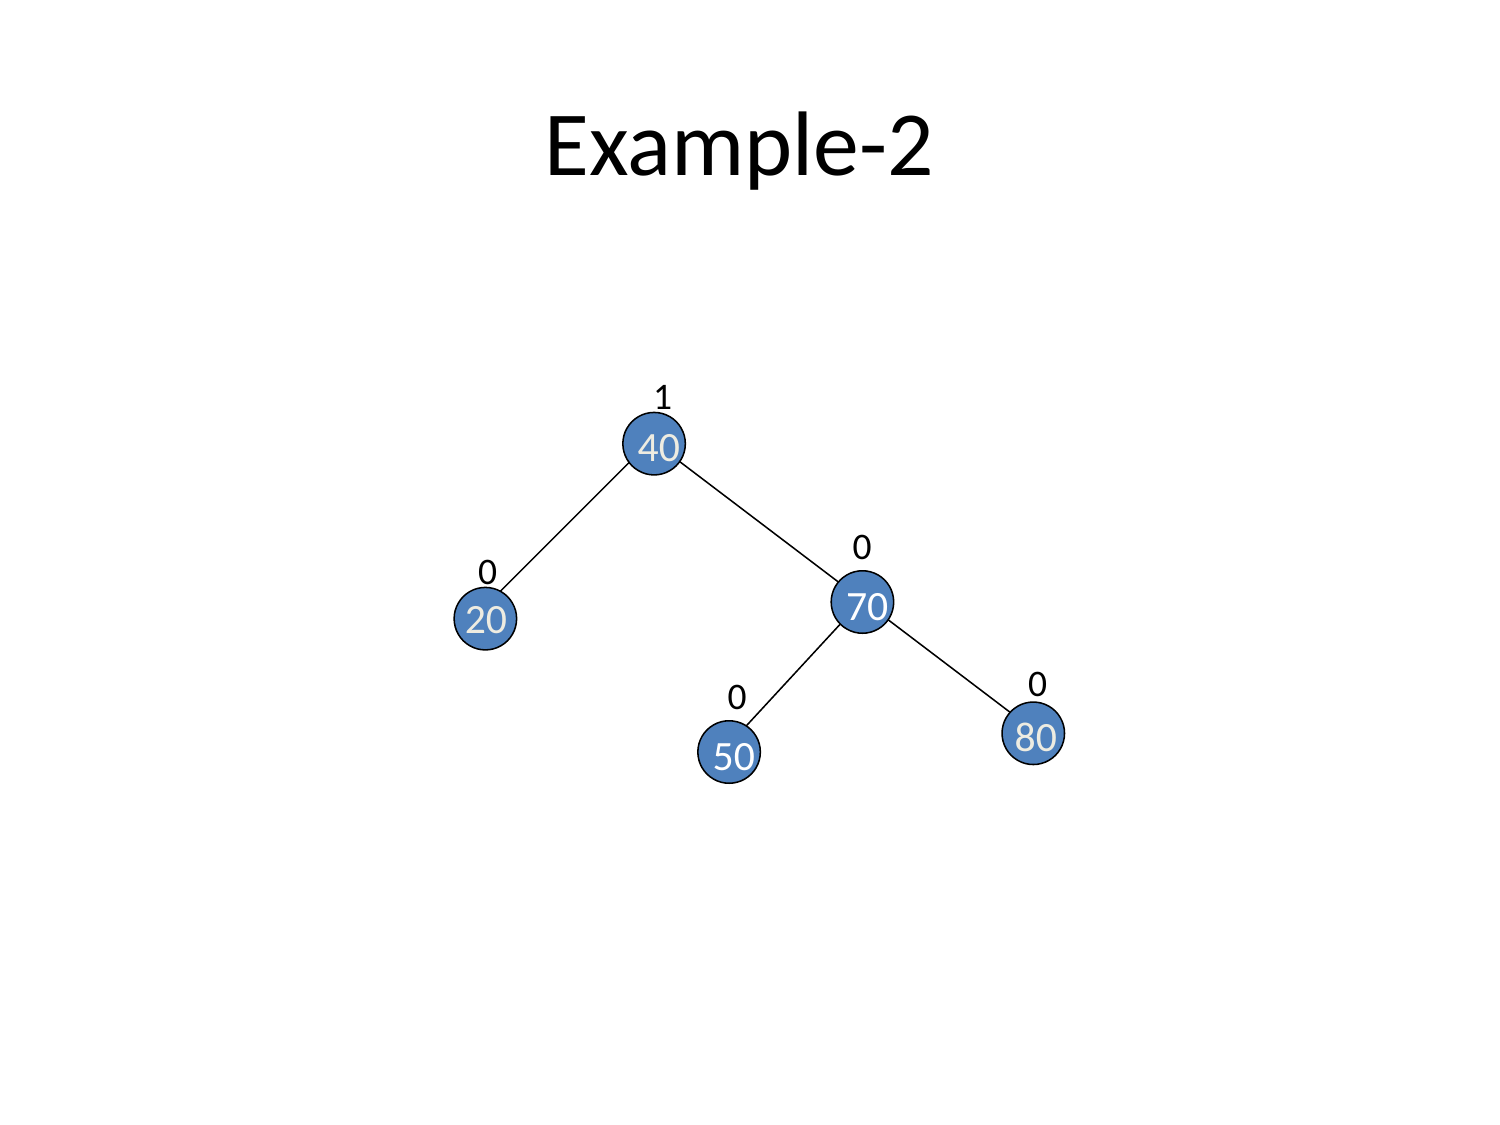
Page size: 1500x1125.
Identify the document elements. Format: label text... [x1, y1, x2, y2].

title Example-2 [75, 45, 1425, 233]
text_box 0 [712, 664, 762, 725]
text_box 50 [697, 720, 773, 786]
text_box 0 [463, 539, 513, 600]
text_box 40 [622, 412, 698, 478]
text_box 20 [449, 584, 525, 650]
text_box 1 [638, 364, 688, 425]
text_box 0 [837, 514, 887, 575]
text_box 70 [831, 570, 907, 636]
text_box 80 [999, 702, 1075, 767]
text_box 0 [1013, 651, 1063, 712]
